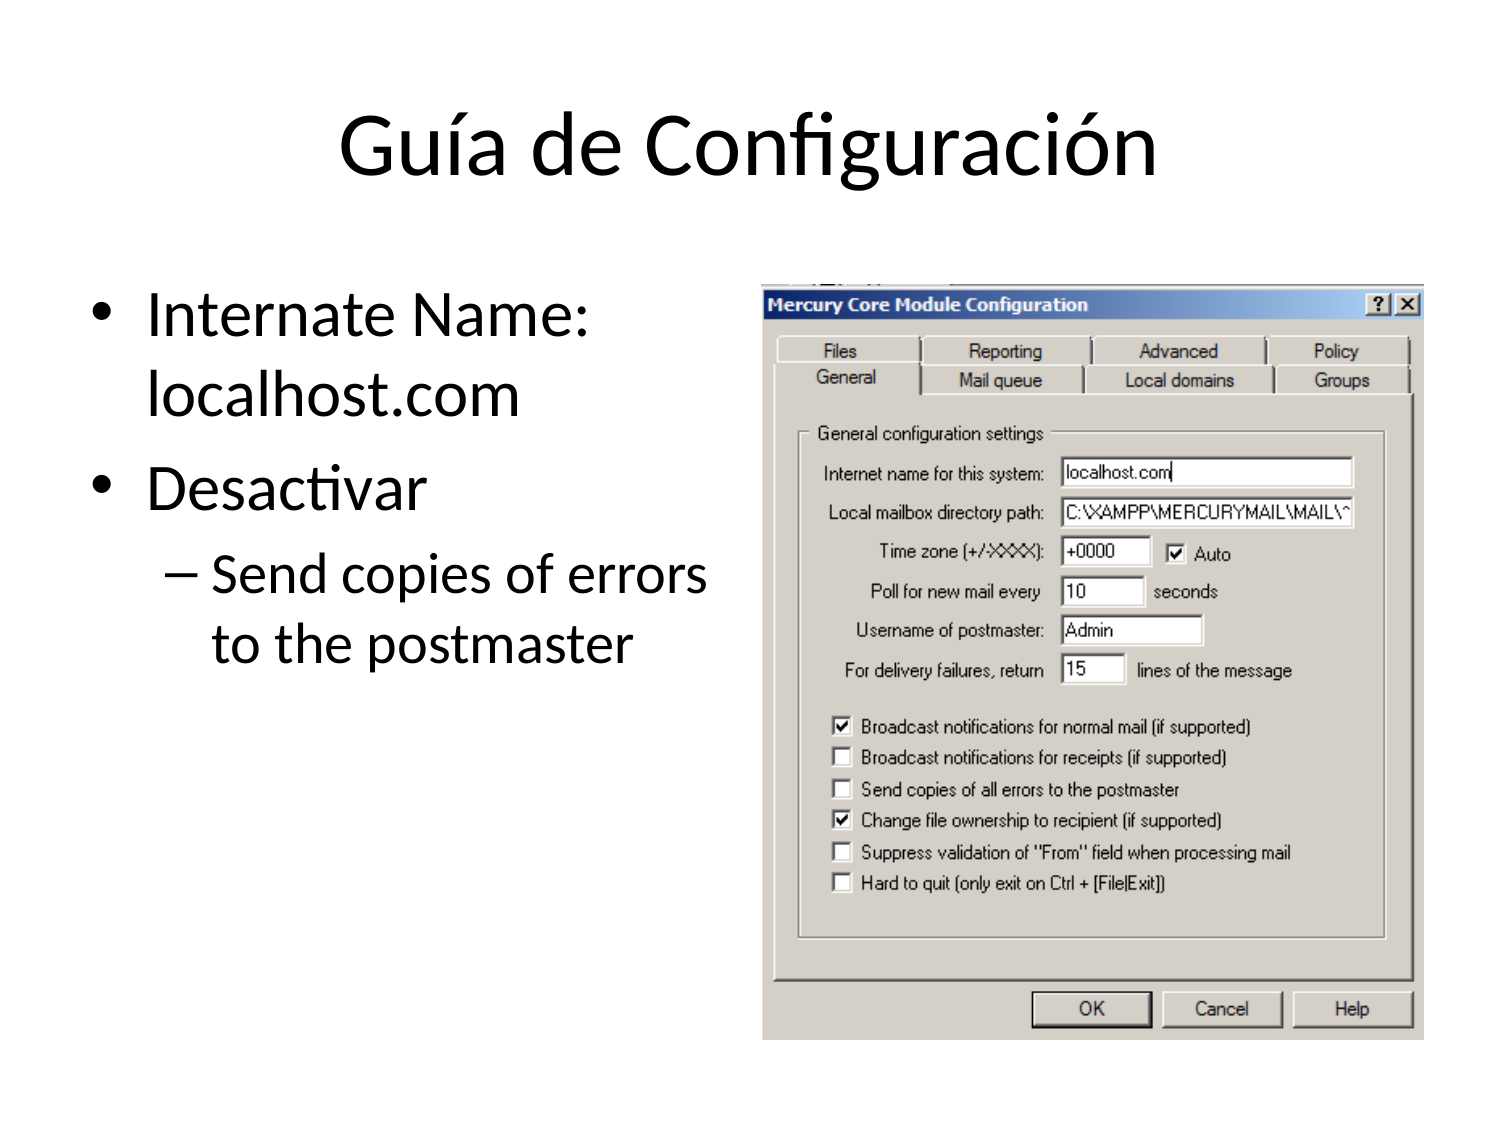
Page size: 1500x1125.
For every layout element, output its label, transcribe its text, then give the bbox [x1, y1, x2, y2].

list Internate Name: localhost.com Desactivar Send copies of errors to the postmaster [75, 262, 762, 1005]
title Guía de Configuración [75, 45, 1425, 233]
picture [761, 284, 1424, 1040]
